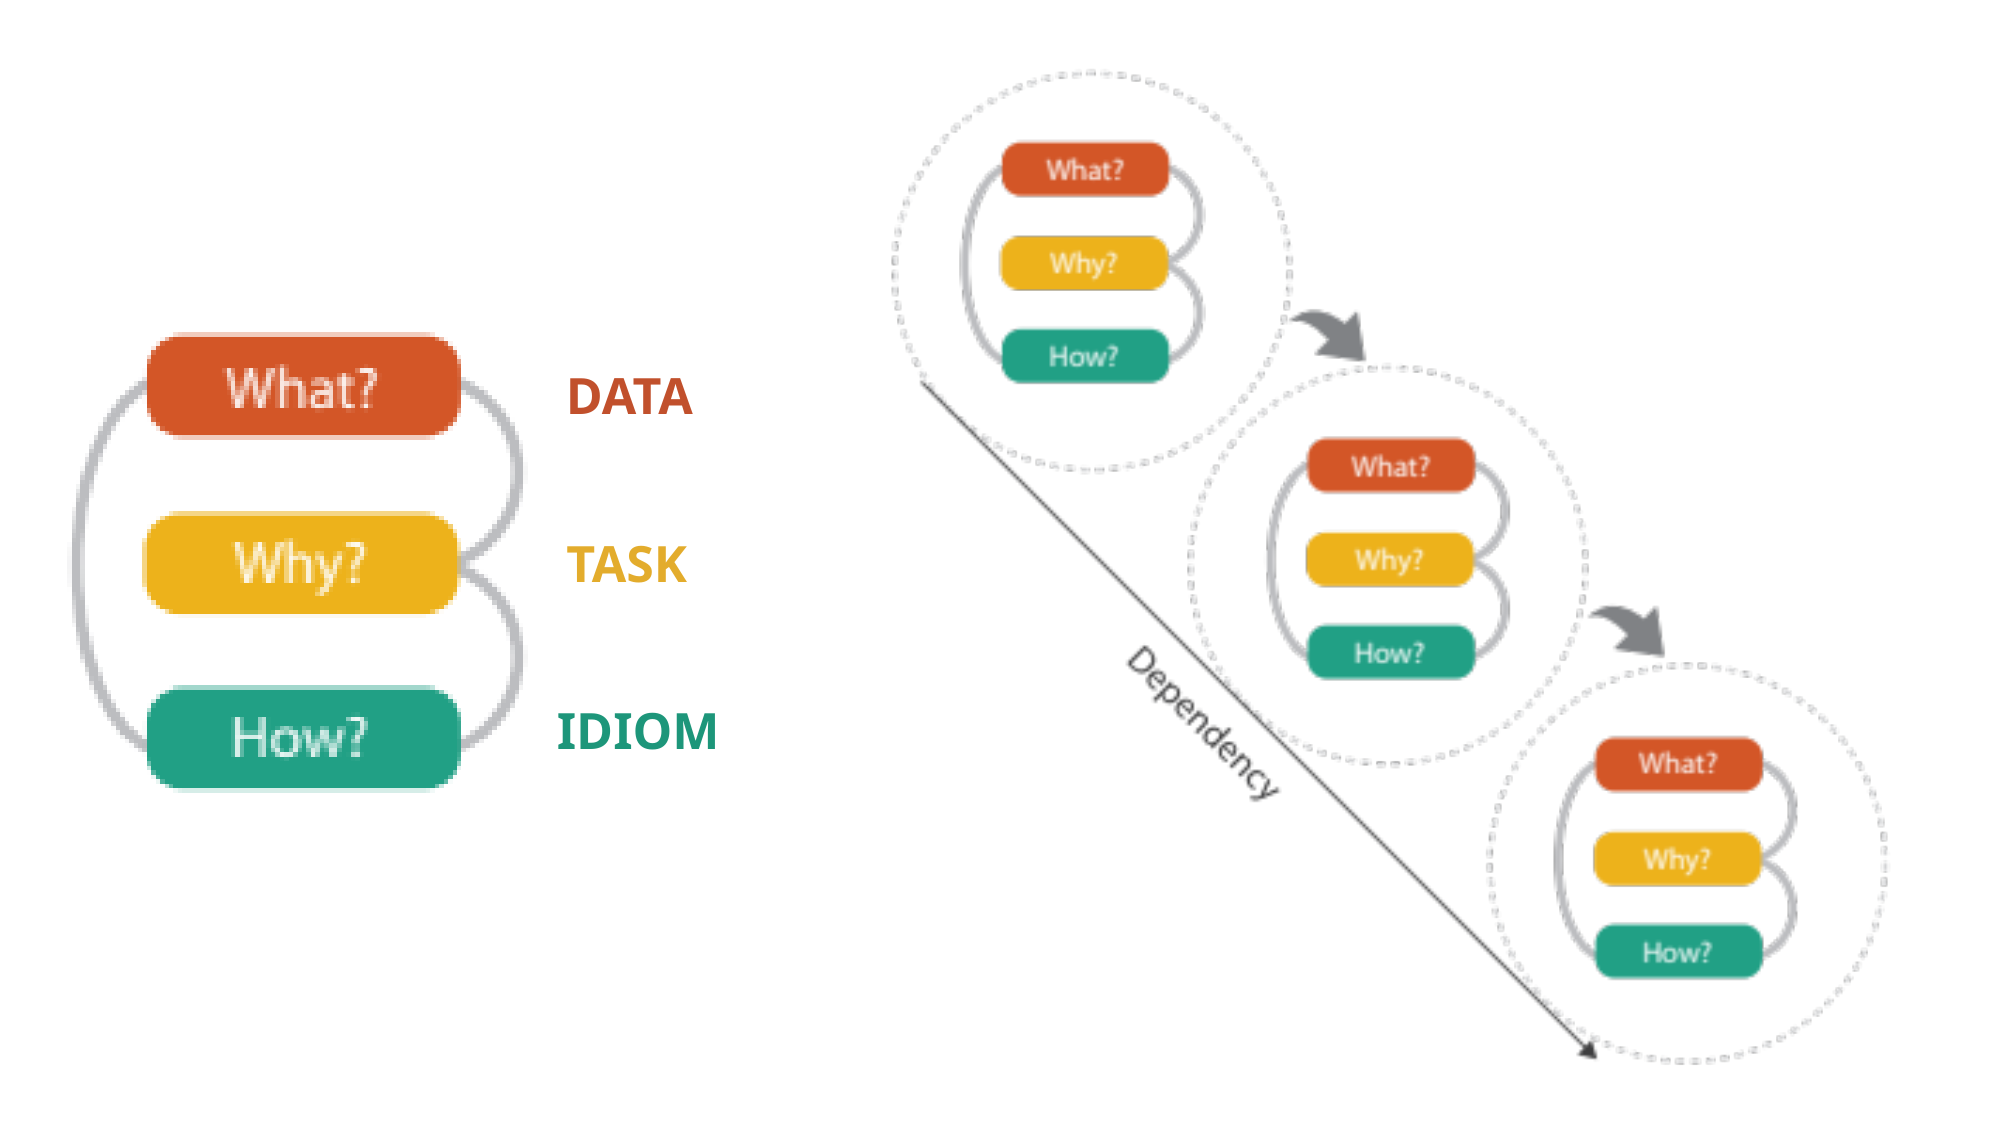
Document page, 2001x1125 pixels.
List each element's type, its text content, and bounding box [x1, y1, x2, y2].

picture [0, 306, 571, 807]
text_box TASK [571, 524, 703, 600]
picture [789, 48, 2000, 1077]
text_box IDIOM [571, 692, 735, 767]
text_box DATA [571, 356, 708, 432]
